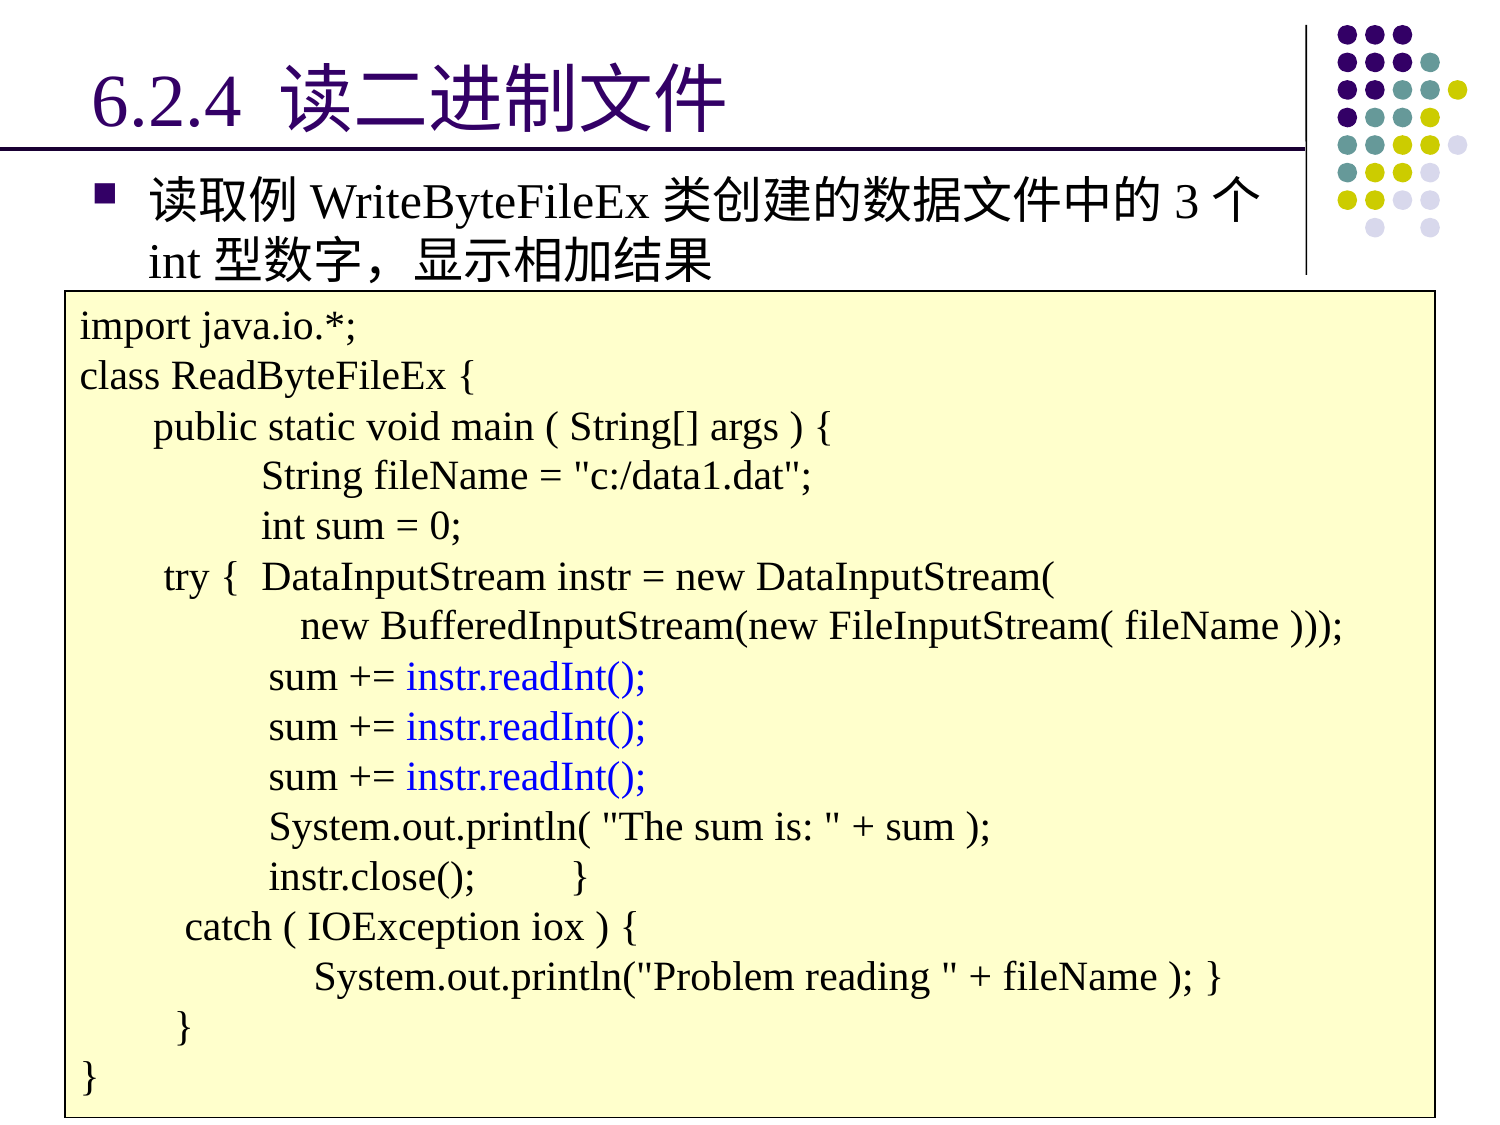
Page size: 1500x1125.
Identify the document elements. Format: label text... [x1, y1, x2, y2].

title 6.2.4 读二进制文件 [76, 31, 1315, 149]
text_box import java.io.*; class ReadByteFileEx { public static void main ( String[] args ) { String fileName = "c:/data1.dat"; int sum = 0; try { DataInputStream instr = new DataInputStream( new BufferedInputStream(new FileInputStream( fileName ))); sum += instr.readInt(); sum += instr.readInt(); sum += instr.readInt(); System.out.println( "The sum is: " + sum ); instr.close(); } catch ( IOException iox ) { System.out.println("Problem reading " + fileName ); } } } [64, 290, 1436, 1118]
list 读取例WriteByteFileEx类创建的数据文件中的3个int型数字，显示相加结果 [76, 160, 1341, 290]
